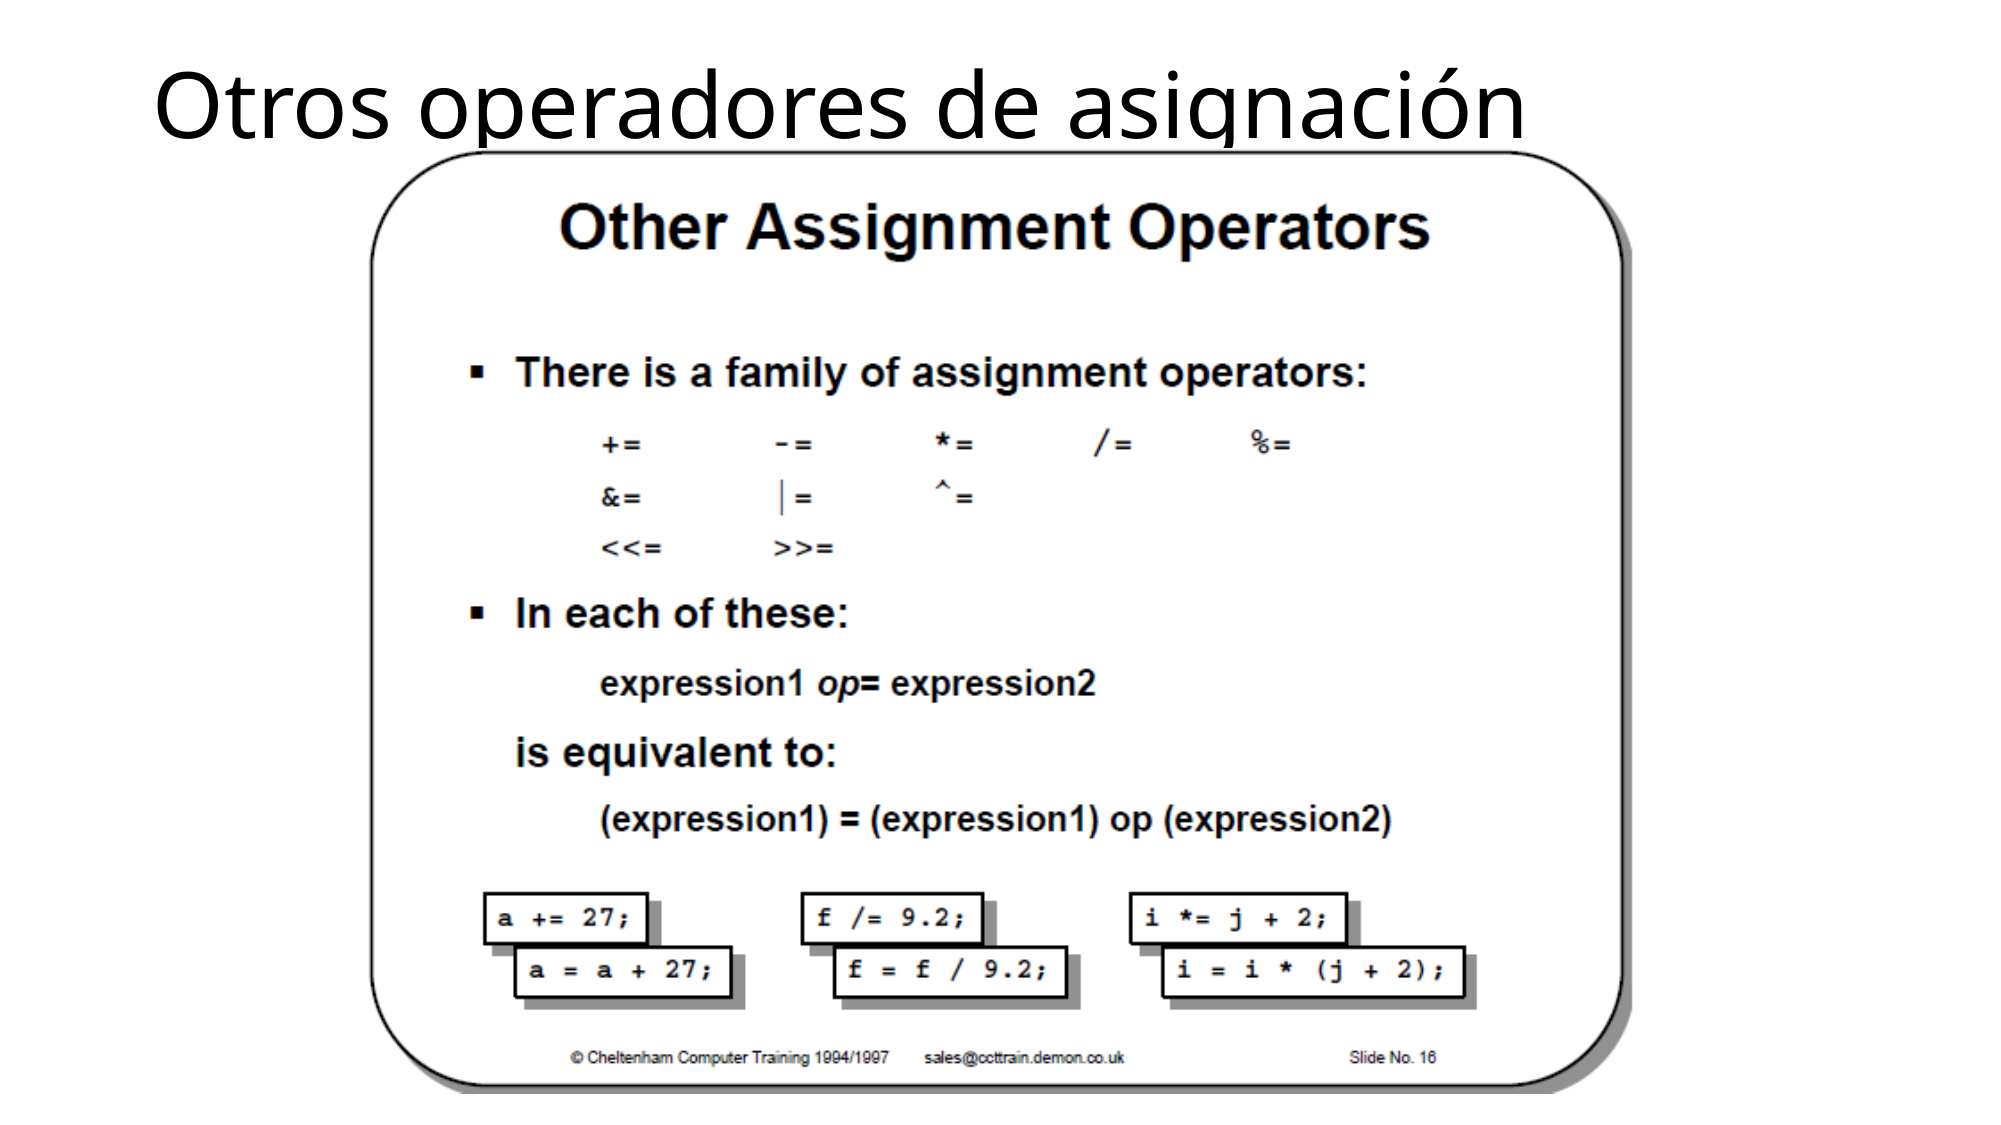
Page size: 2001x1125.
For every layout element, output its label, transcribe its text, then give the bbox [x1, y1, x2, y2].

picture [364, 148, 1636, 1094]
title Otros operadores de asignación [137, 0, 1863, 218]
